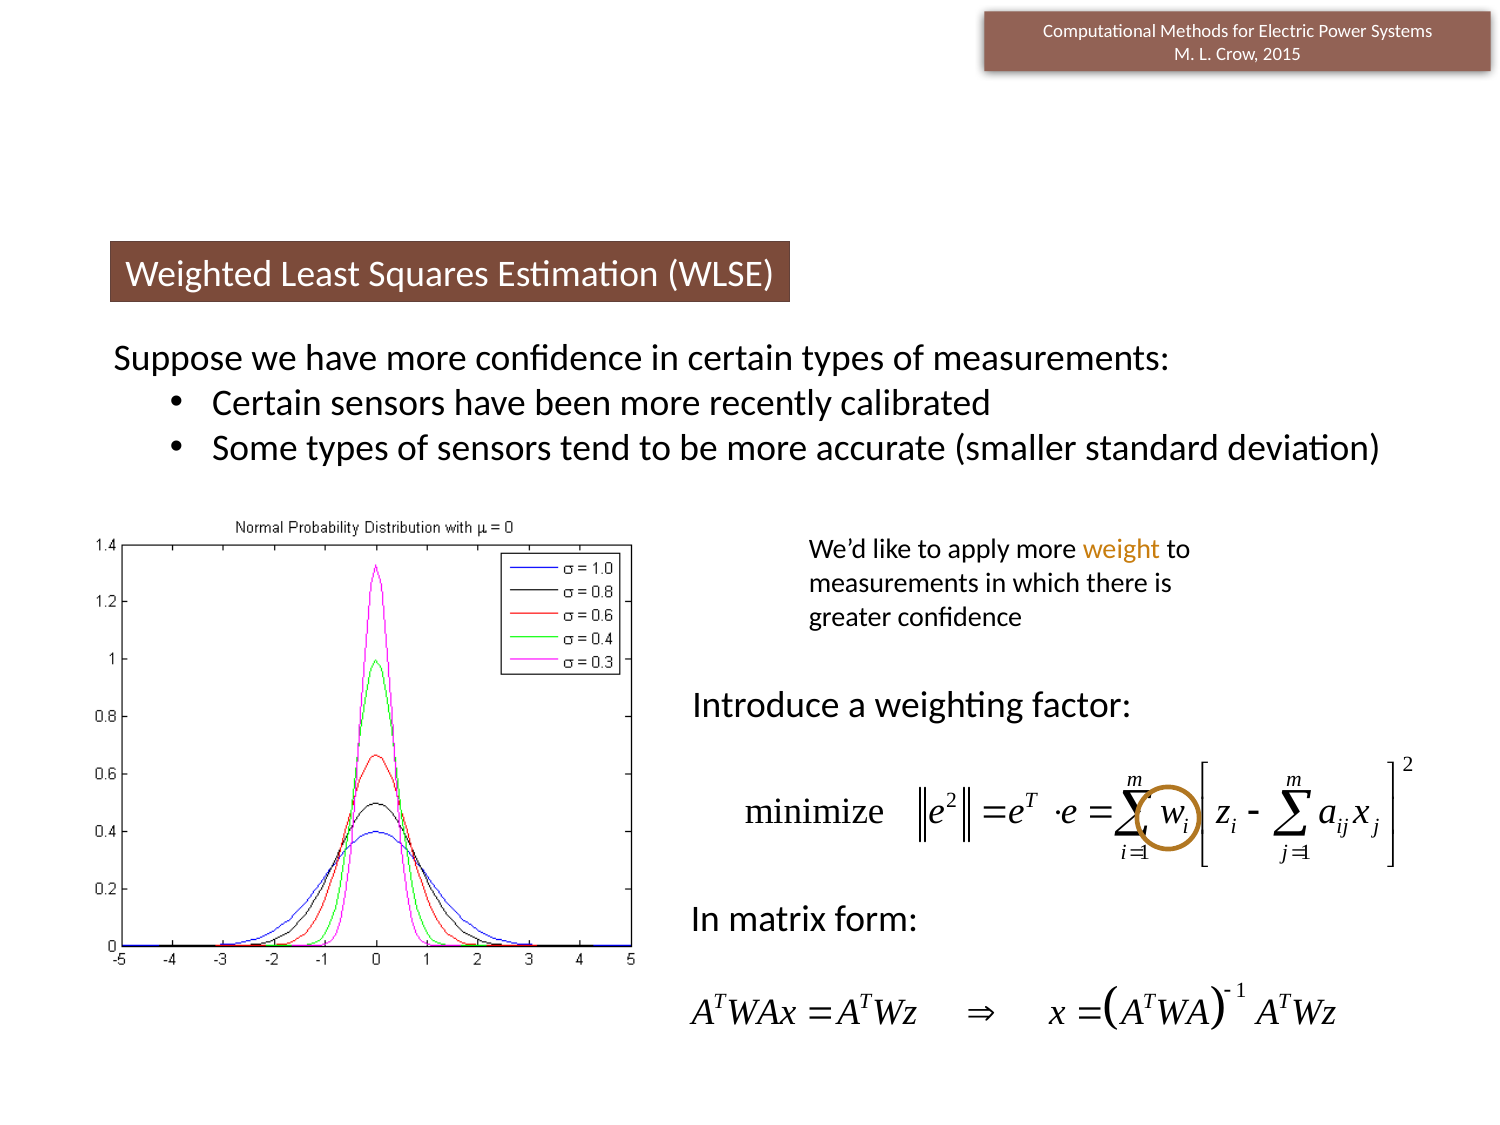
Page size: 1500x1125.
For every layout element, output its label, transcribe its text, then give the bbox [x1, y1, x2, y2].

text_box Introduce a weighting factor: [677, 672, 1147, 732]
text_box In matrix form: [676, 886, 934, 947]
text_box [683, 972, 1344, 1050]
text_box Weighted Least Squares Estimation (WLSE) [110, 241, 790, 302]
text_box We’d like to apply more weight to measurements in which there is greater confidence [793, 523, 1230, 640]
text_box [739, 746, 1421, 874]
picture [84, 500, 658, 993]
text_box Suppose we have more confidence in certain types of measurements: Certain sensors have been more recently calibrated Some types of sensors tend to be more accurate (smaller standard deviation) [98, 325, 1397, 476]
